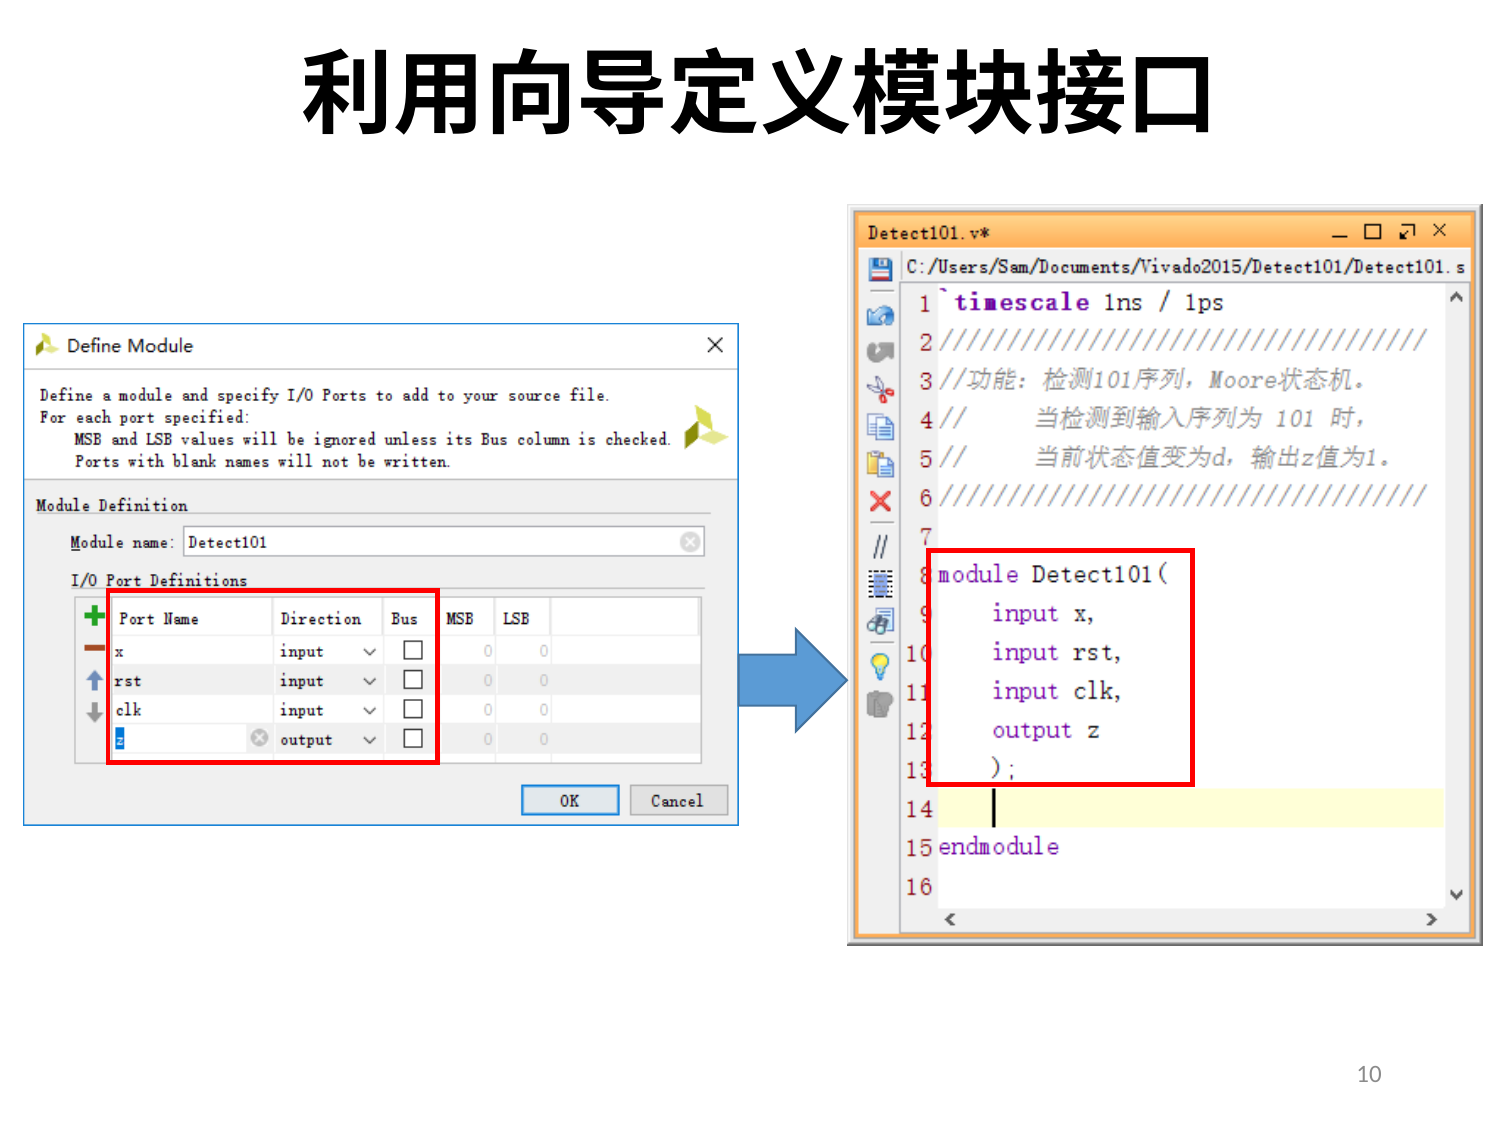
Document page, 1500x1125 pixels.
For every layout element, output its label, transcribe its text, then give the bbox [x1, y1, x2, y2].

title 利用向导定义模块接口 [113, 21, 1408, 159]
slide_number 10 [1059, 1042, 1397, 1103]
text_box [739, 626, 846, 734]
picture [23, 323, 739, 826]
picture [846, 204, 1483, 946]
